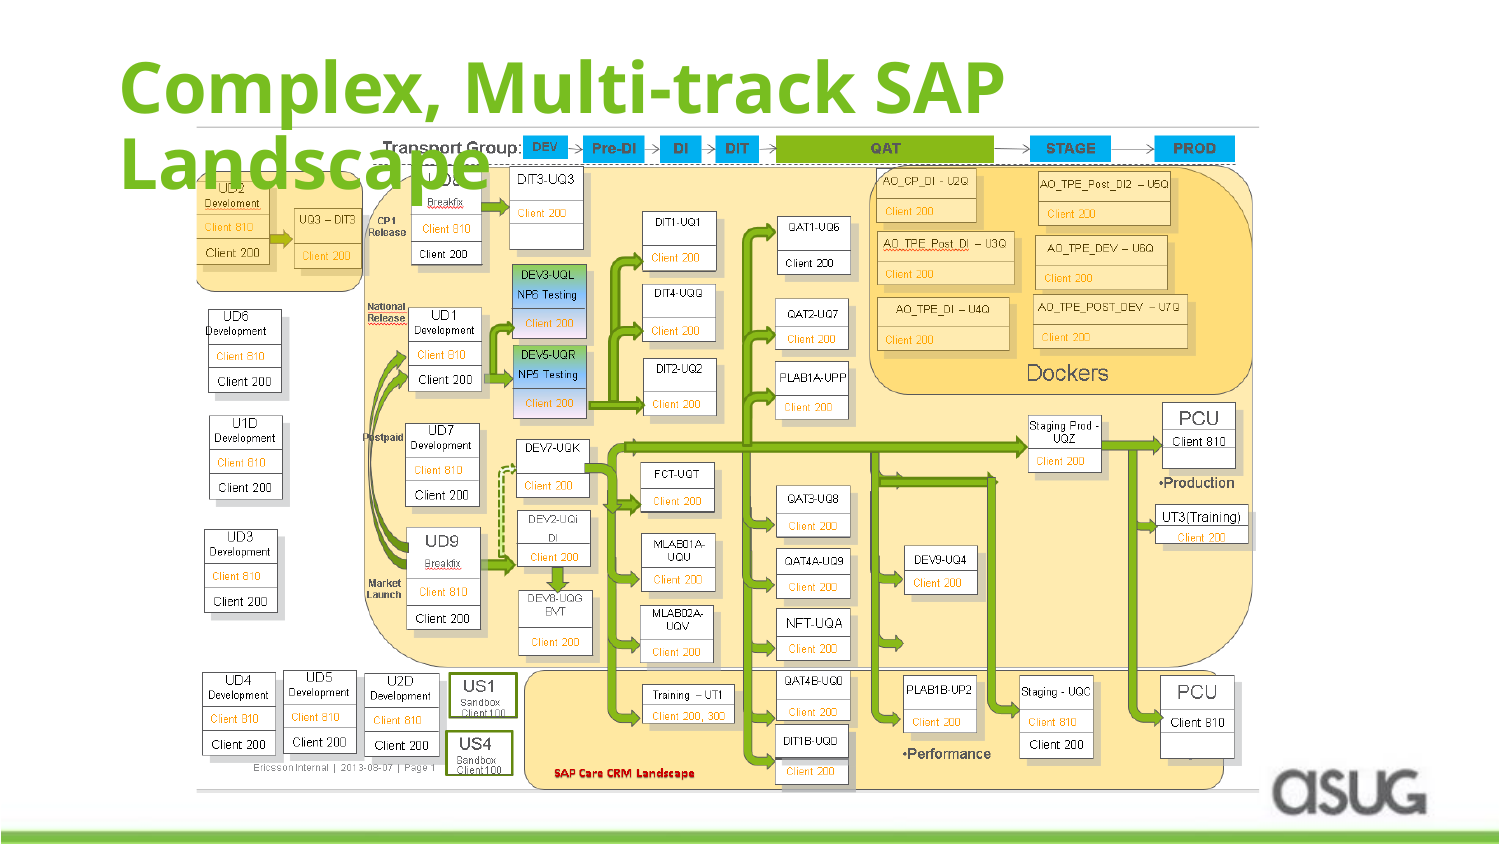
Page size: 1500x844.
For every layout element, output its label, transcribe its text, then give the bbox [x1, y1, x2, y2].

picture [1, 0, 1499, 844]
title Complex, Multi-track SAP Landscape [103, 45, 1397, 208]
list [196, 126, 1260, 793]
